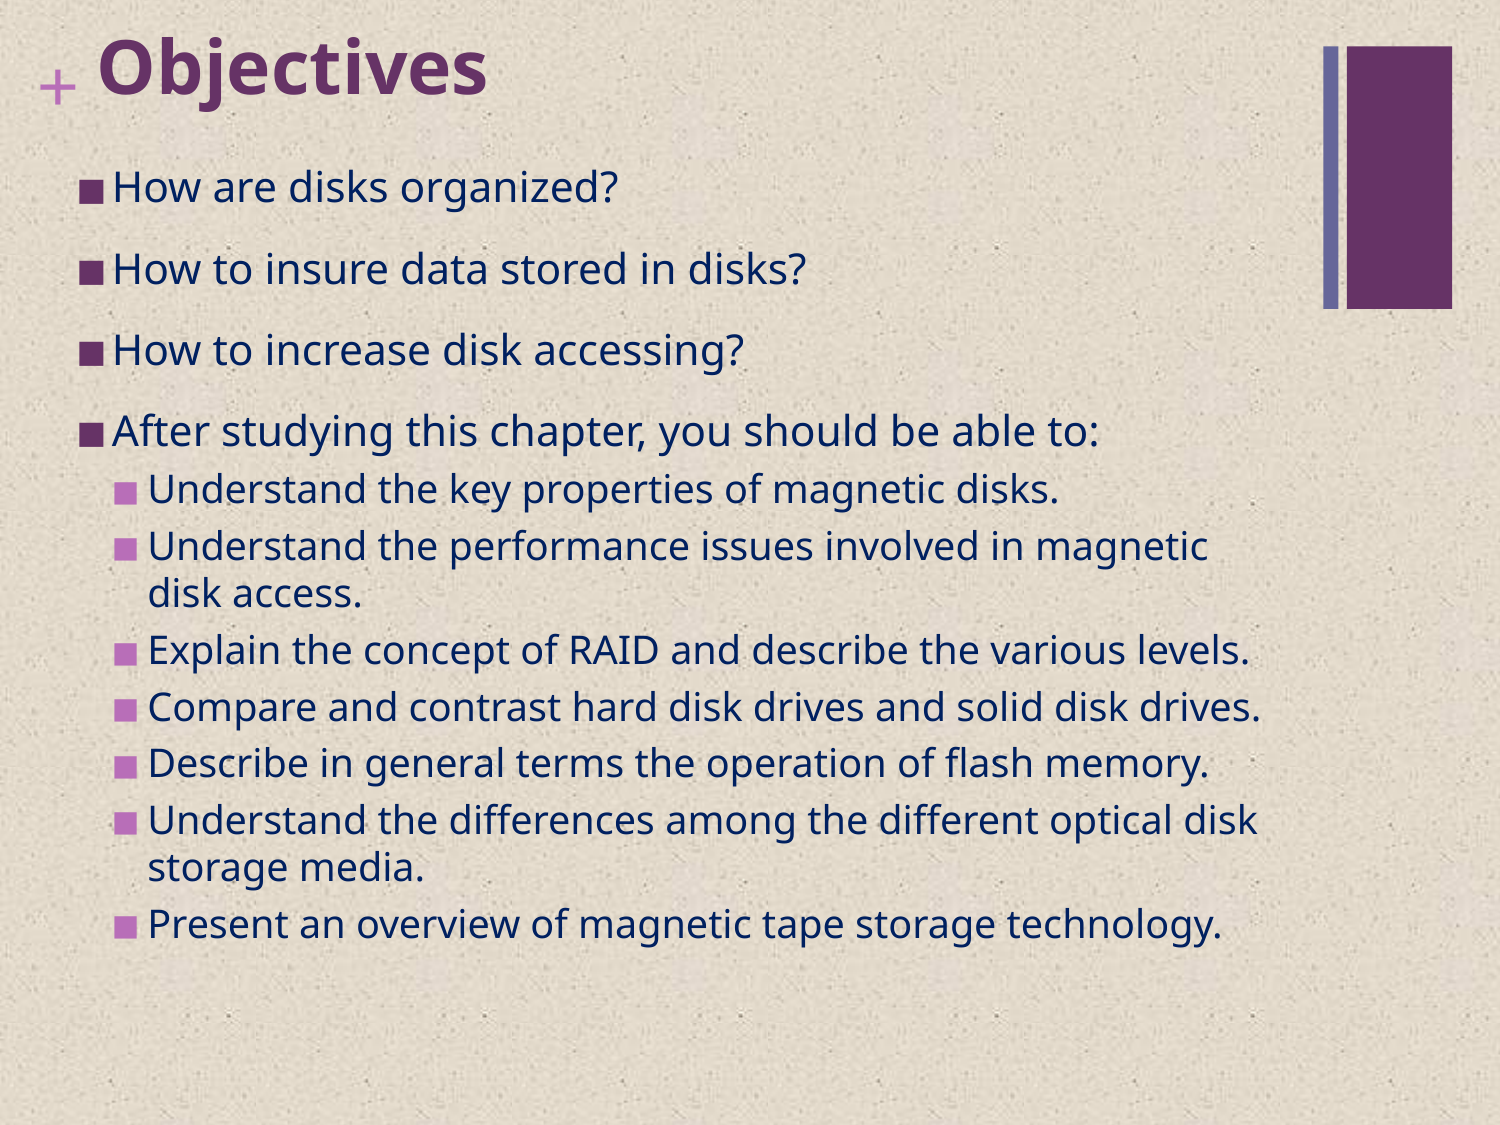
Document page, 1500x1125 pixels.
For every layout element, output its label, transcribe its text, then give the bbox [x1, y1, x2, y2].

list How are disks organized? How to insure data stored in disks? How to increase disk accessing? After studying this chapter, you should be able to: Understand the key properties of magnetic disks. Understand the performance issues involved in magnetic disk access. Explain the concept of RAID and describe the various levels. Compare and contrast hard disk drives and solid disk drives. Describe in general terms the operation of flash memory. Understand the differences among the different optical disk storage media. Present an overview of magnetic tape storage technology. [61, 152, 1302, 1067]
title Objectives [81, 11, 1322, 195]
picture [0, 0, 1500, 1125]
